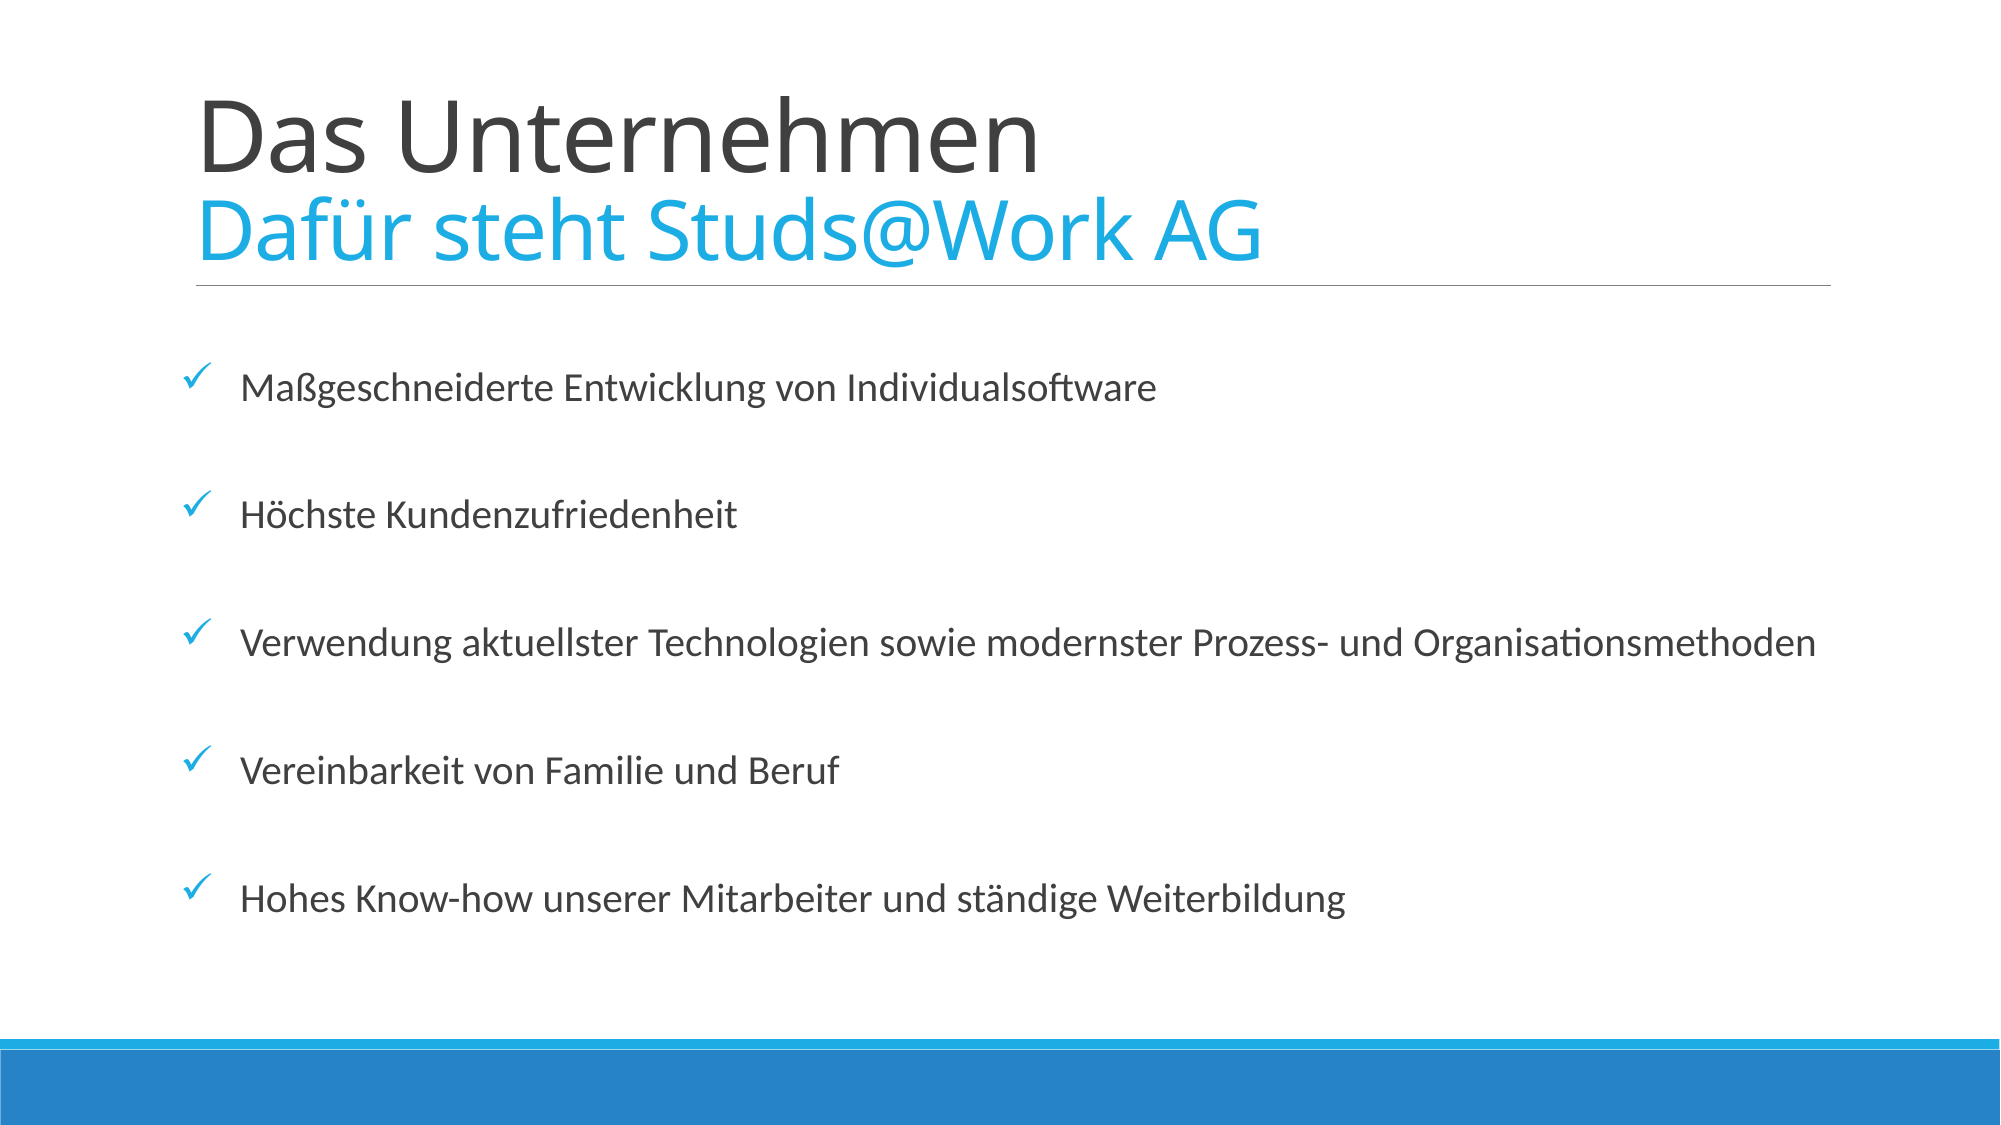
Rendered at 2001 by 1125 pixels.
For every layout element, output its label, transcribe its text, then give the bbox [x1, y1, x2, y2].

list Maßgeschneiderte Entwicklung von Individualsoftware Höchste Kundenzufriedenheit Verwendung aktuellster Technologien sowie modernster Prozess- und Organisationsmethoden Vereinbarkeit von Familie und Beruf Hohes Know-how unserer Mitarbeiter und ständige Weiterbildung [180, 302, 1830, 963]
title Das Unternehmen Dafür steht Studs@Work AG [180, 47, 1830, 285]
